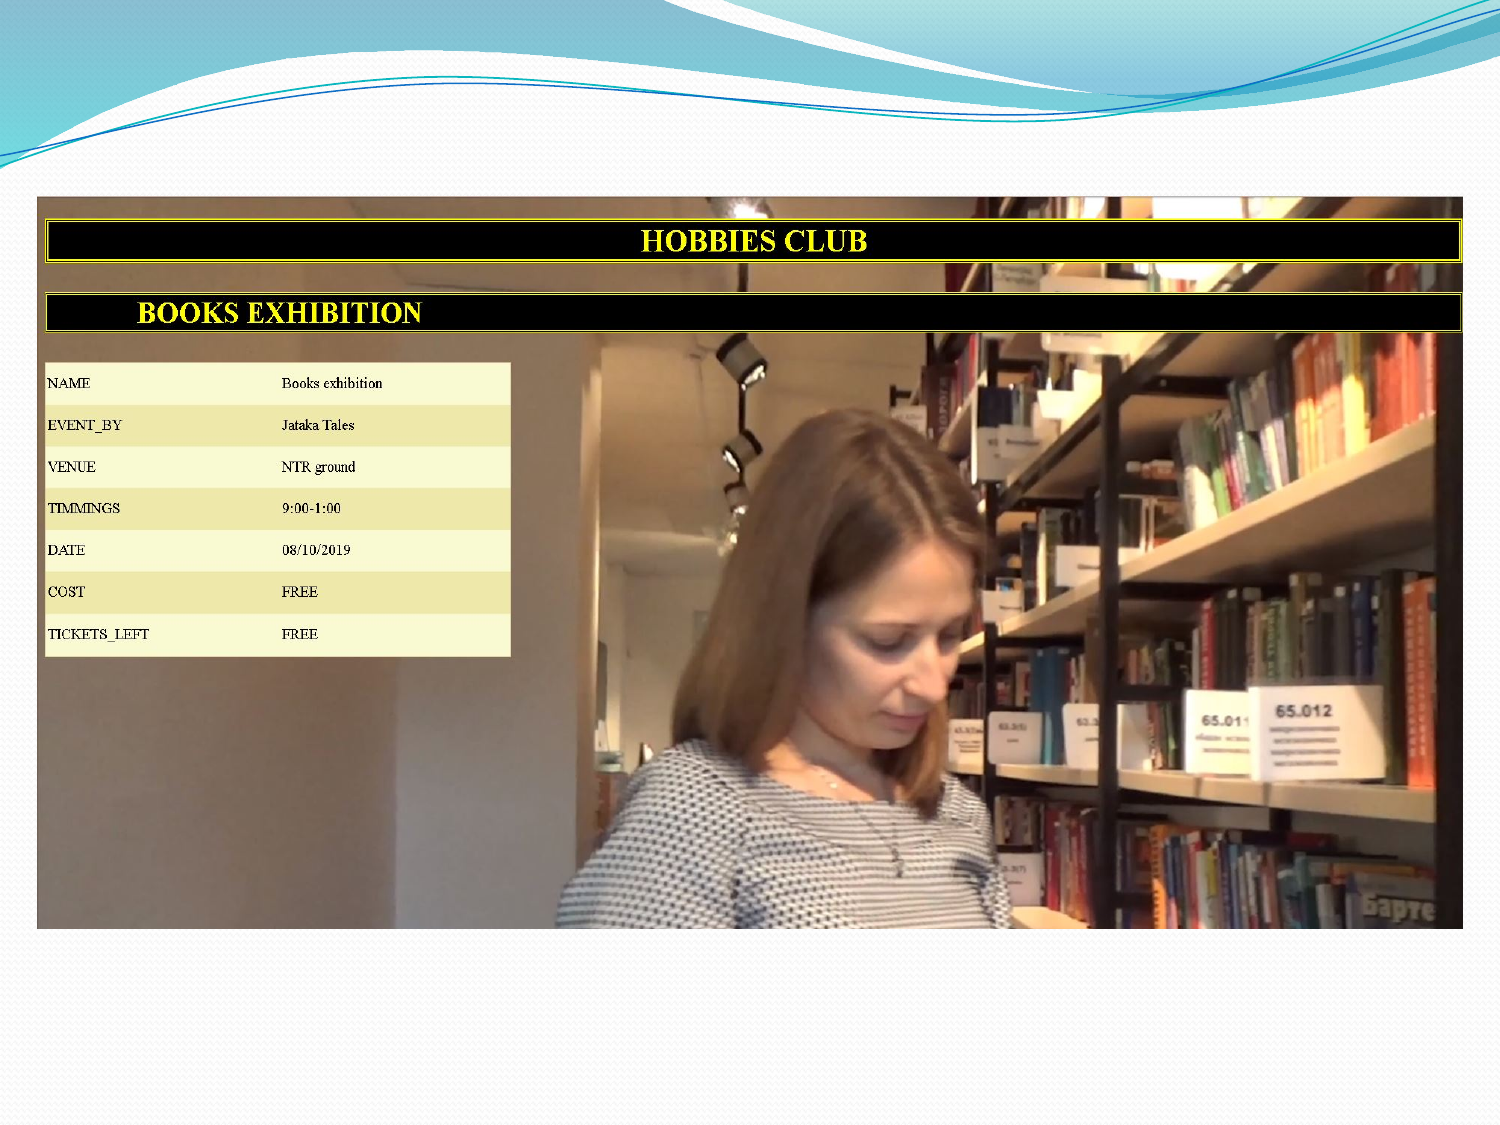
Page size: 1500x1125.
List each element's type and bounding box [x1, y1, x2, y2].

picture [37, 196, 1463, 929]
